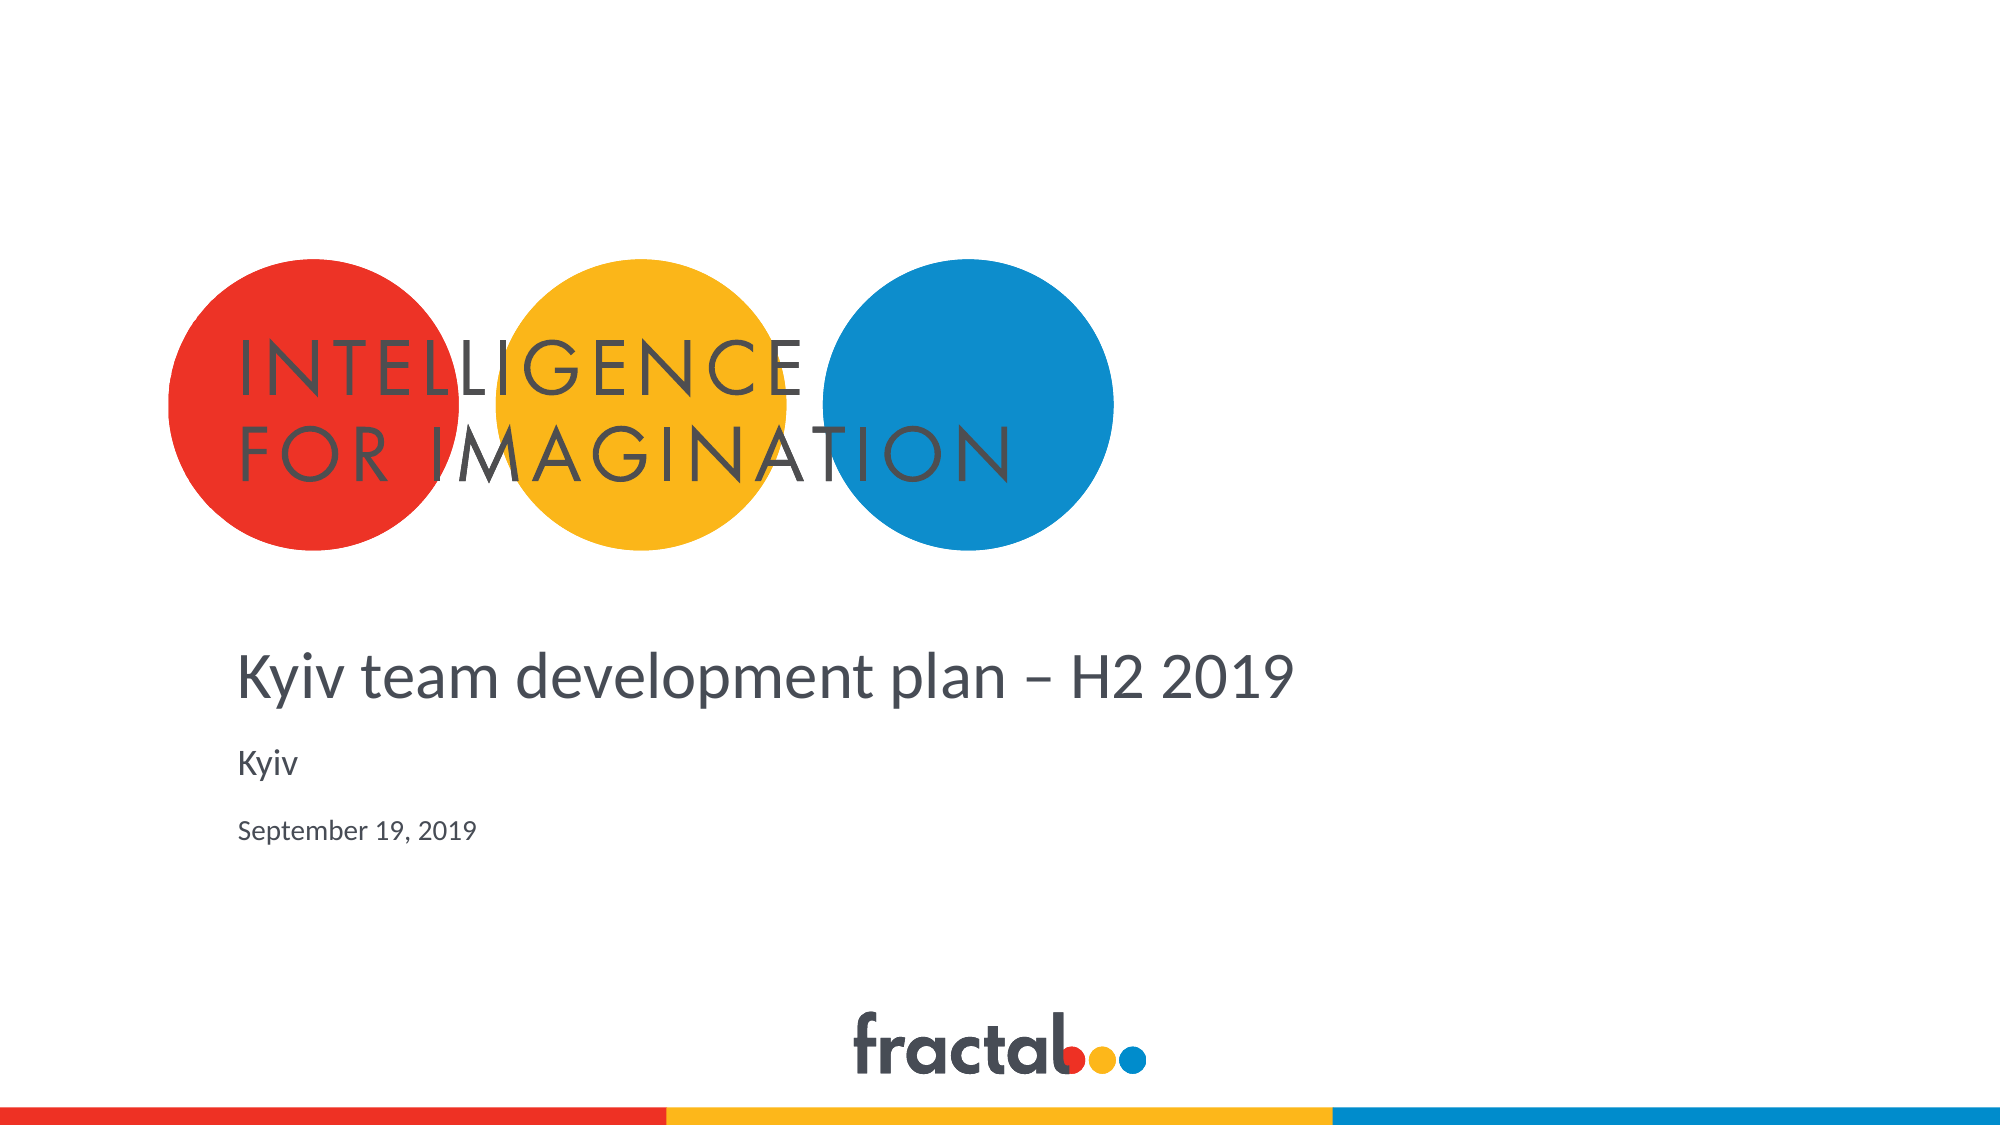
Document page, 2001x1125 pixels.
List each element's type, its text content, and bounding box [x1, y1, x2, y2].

title Kyiv [223, 735, 1741, 791]
subtitle Kyiv team development plan – H2 2019 [223, 631, 1741, 719]
list September 19, 2019 [223, 807, 1138, 855]
